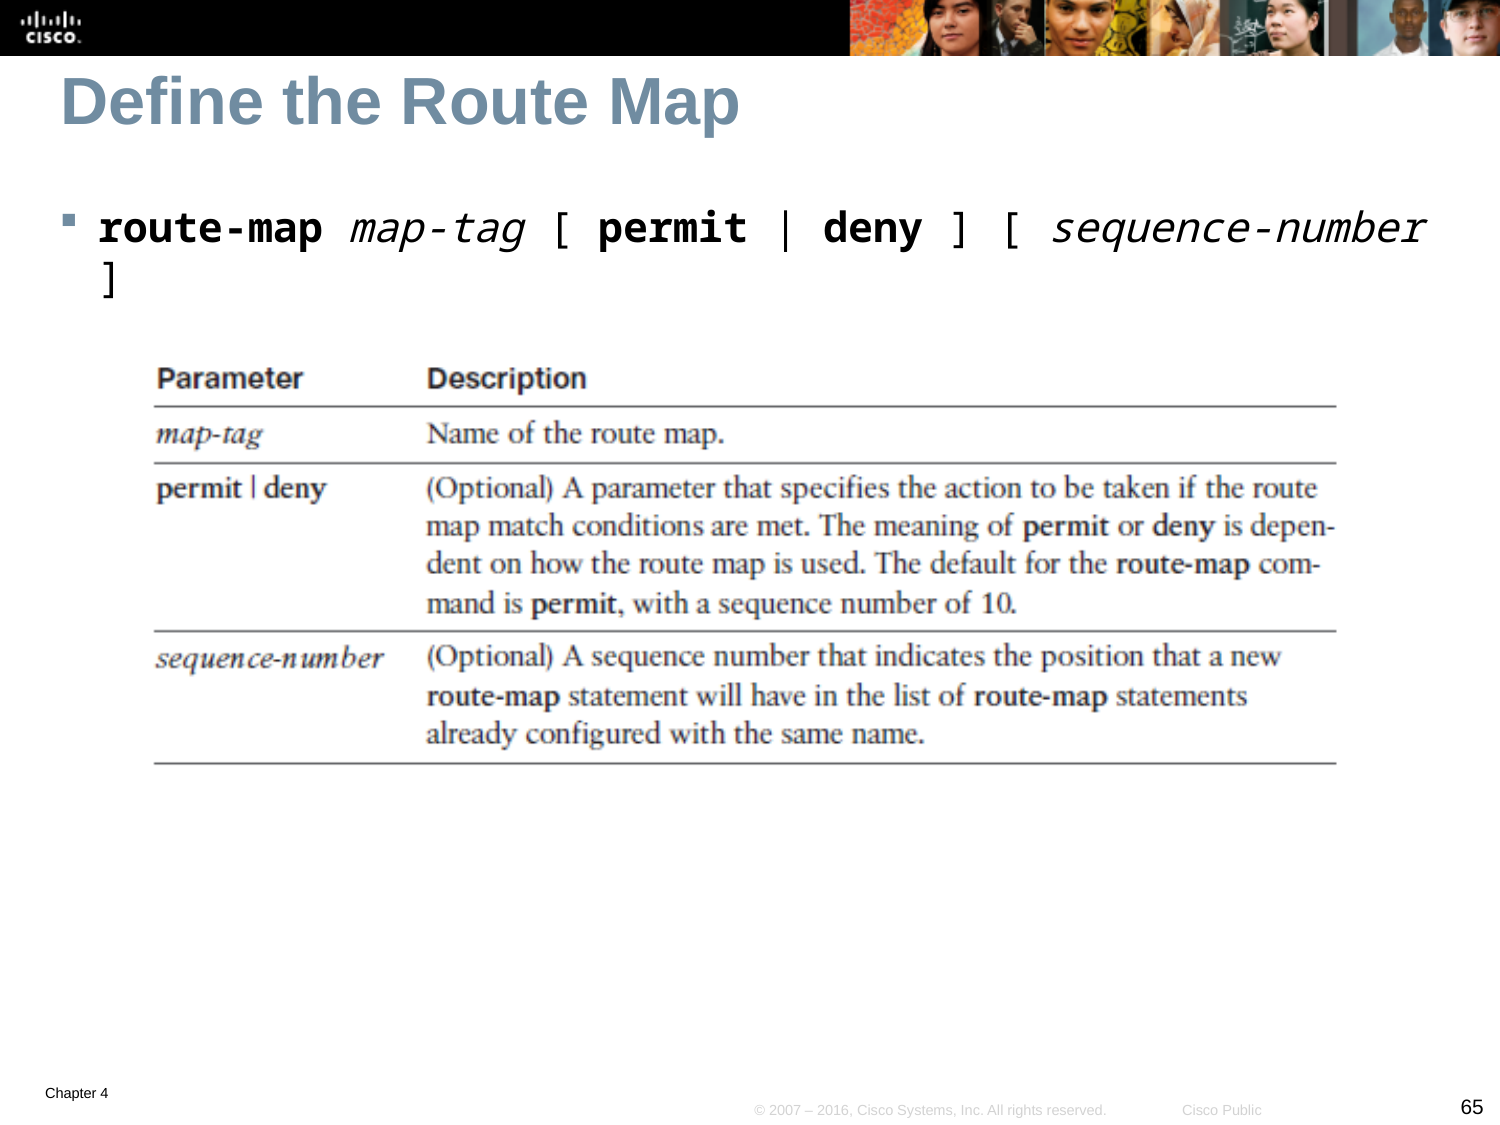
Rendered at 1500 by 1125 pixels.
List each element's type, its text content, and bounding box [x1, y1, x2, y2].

picture [141, 343, 1359, 782]
title Define the Route Map [45, 59, 1444, 182]
picture [0, 0, 1500, 56]
list route-map map-tag [ permit | deny ] [ sequence-number ] [45, 193, 1444, 1037]
